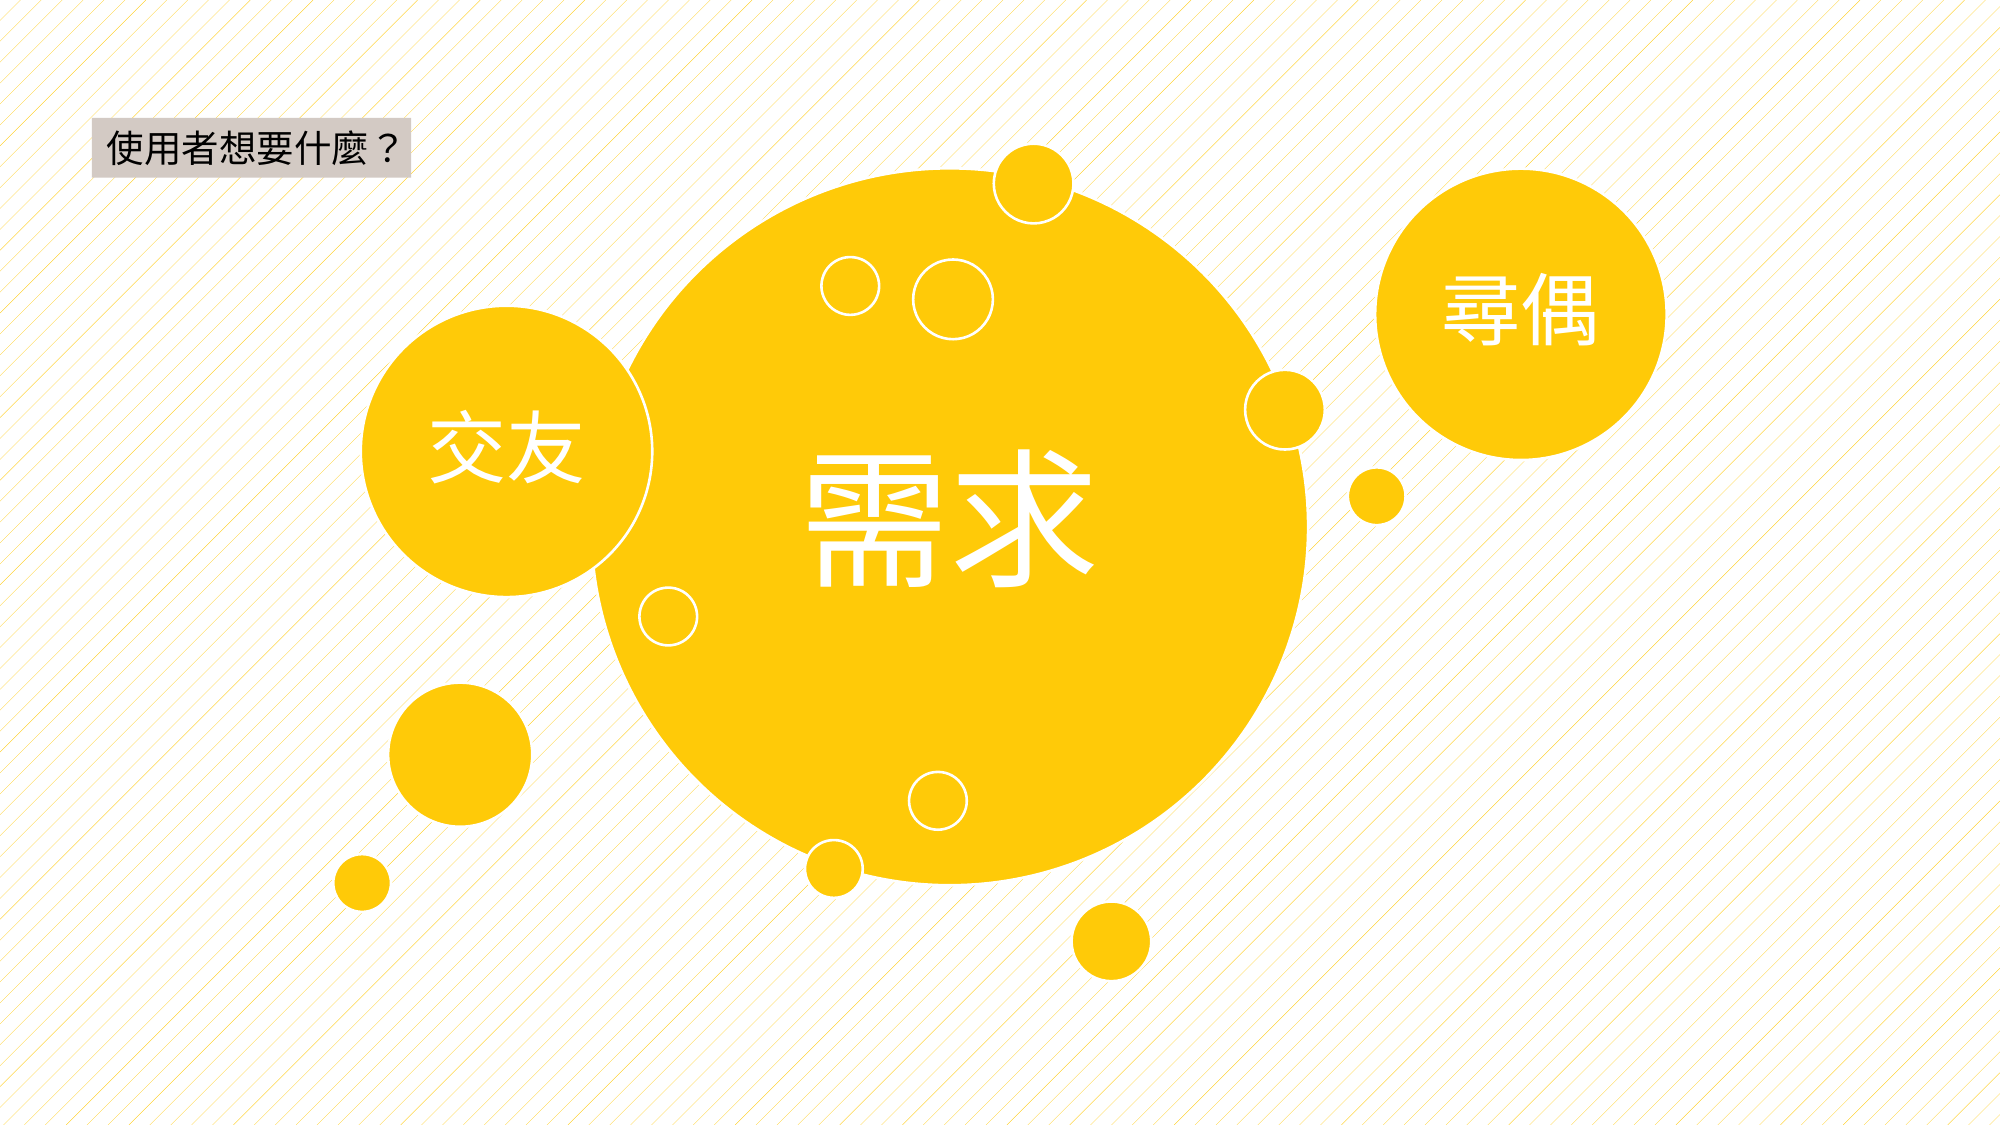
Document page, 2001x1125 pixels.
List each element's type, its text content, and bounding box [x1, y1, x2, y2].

text_box 使用者想要什麼？ [91, 117, 332, 178]
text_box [332, 117, 1667, 1008]
